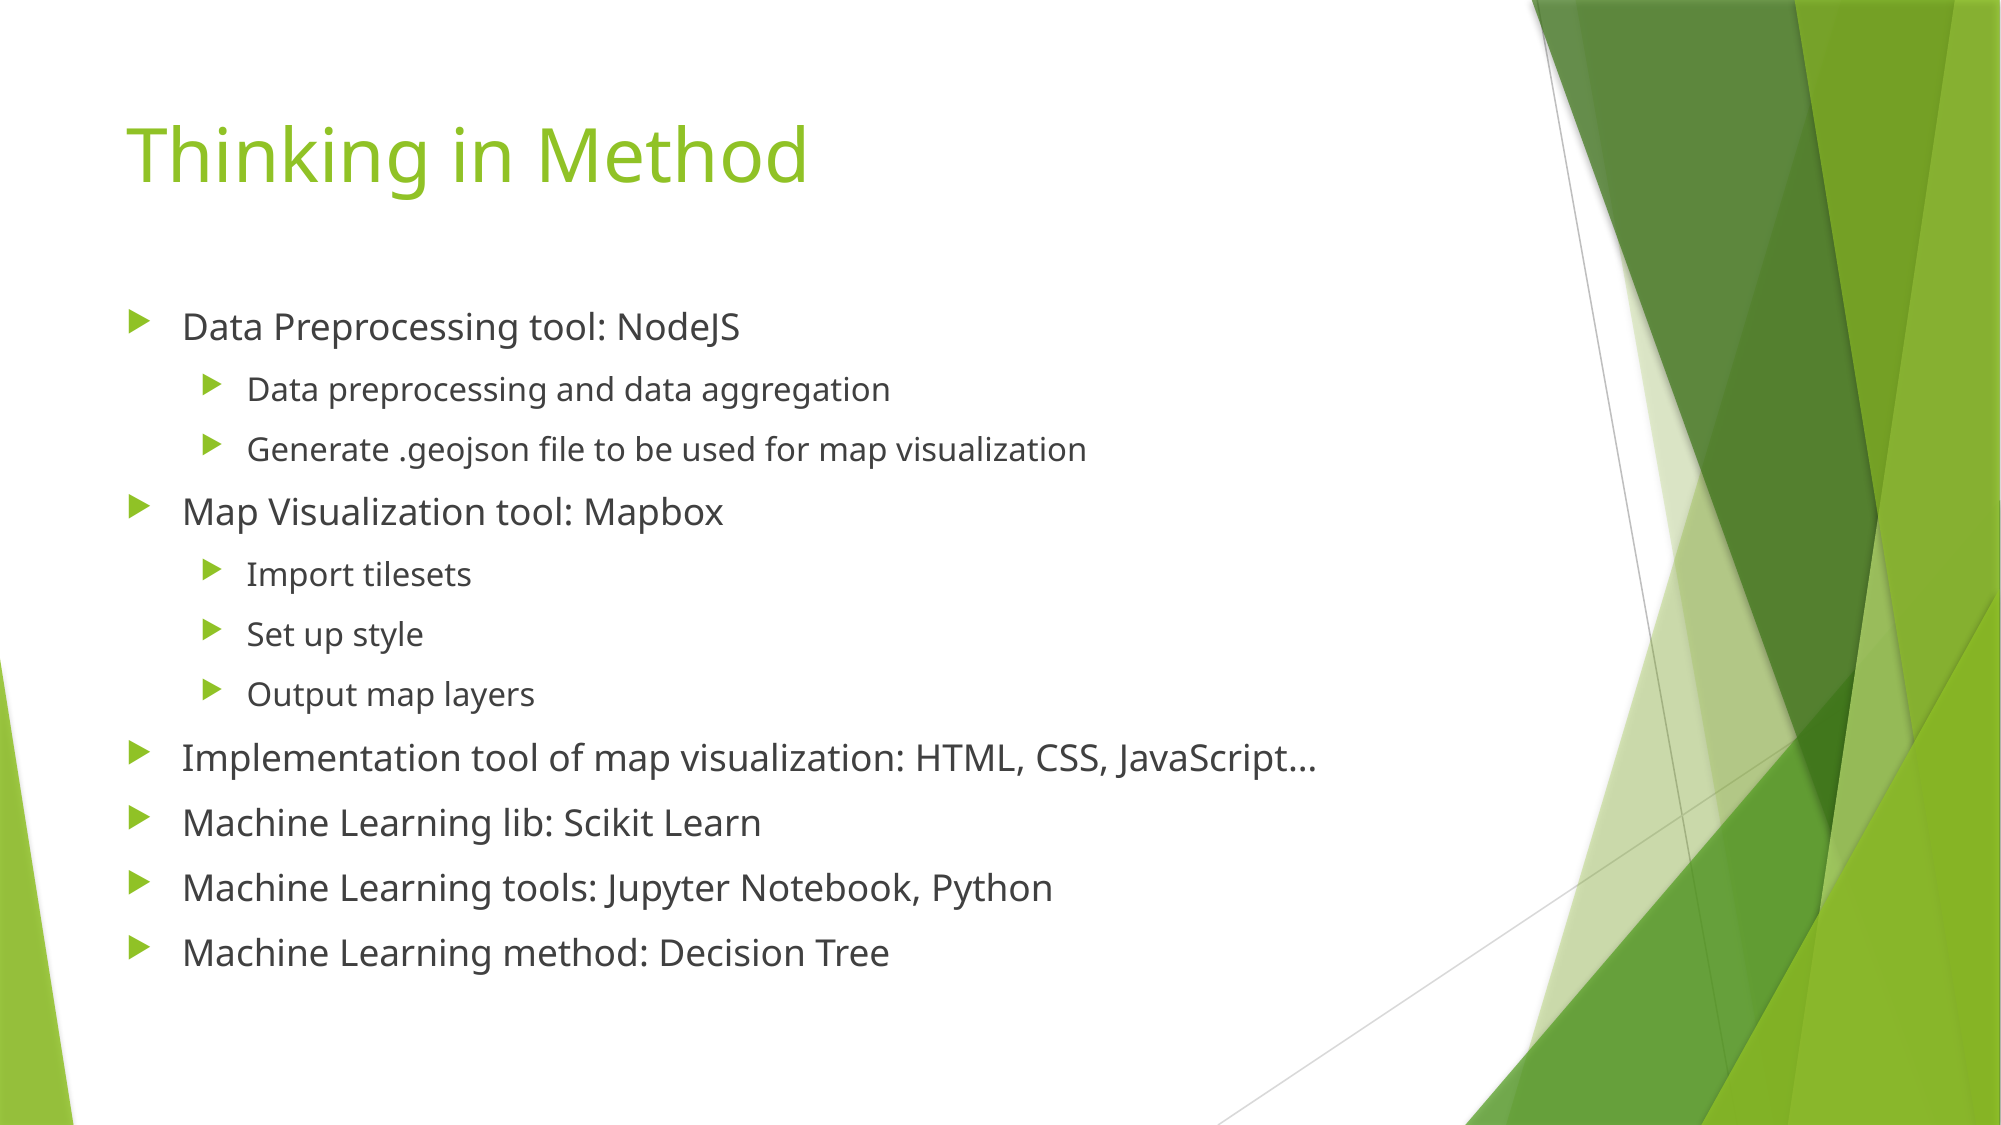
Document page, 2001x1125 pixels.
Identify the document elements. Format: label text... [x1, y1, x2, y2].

title Thinking in Method [111, 99, 1522, 317]
list Data Preprocessing tool: NodeJS Data preprocessing and data aggregation Generate .geojson file to be used for map visualization Map Visualization tool: Mapbox Import tilesets Set up style Output map layers Implementation tool of map visualization: HTML, CSS, JavaScript… Machine Learning lib: Scikit Learn Machine Learning tools: Jupyter Notebook, Python Machine Learning method: Decision Tree [111, 295, 1506, 988]
